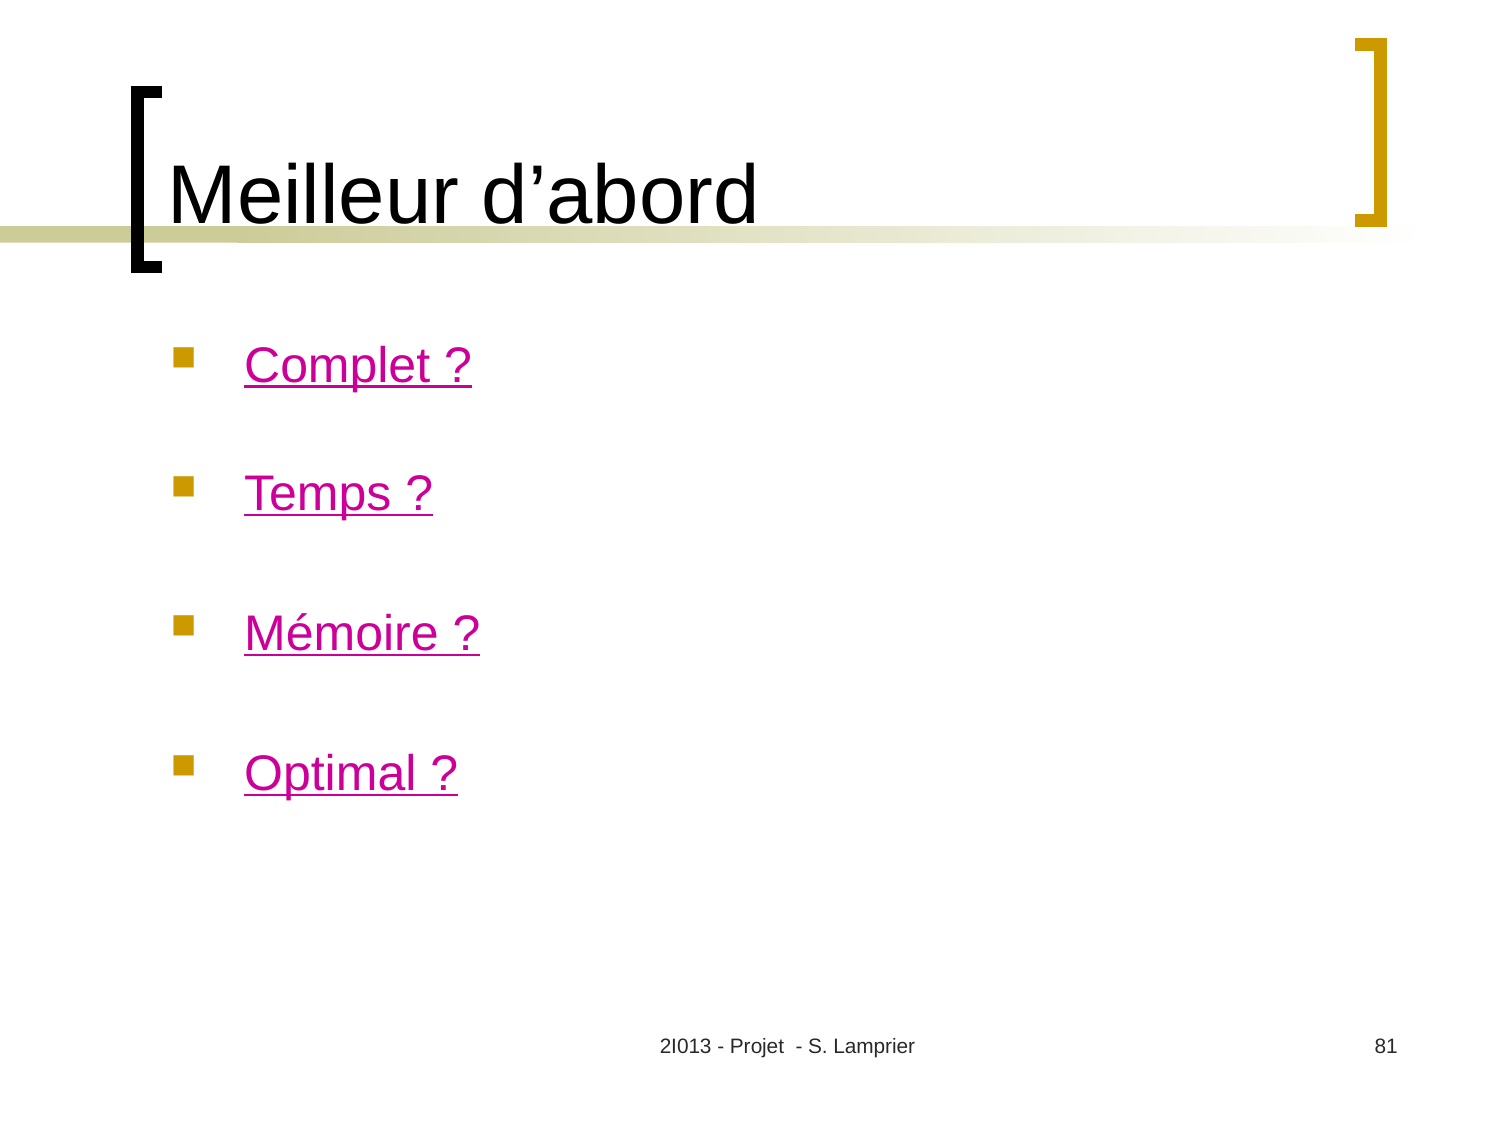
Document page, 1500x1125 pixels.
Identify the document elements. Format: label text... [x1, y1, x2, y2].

slide_number 81 [1099, 1024, 1413, 1101]
title Meilleur d’abord [152, 15, 1328, 248]
list Complet ? Temps ? Mémoire ? Optimal ? [155, 324, 1413, 1001]
footer 2I013 - Projet - S. Lamprier [549, 1024, 1026, 1101]
